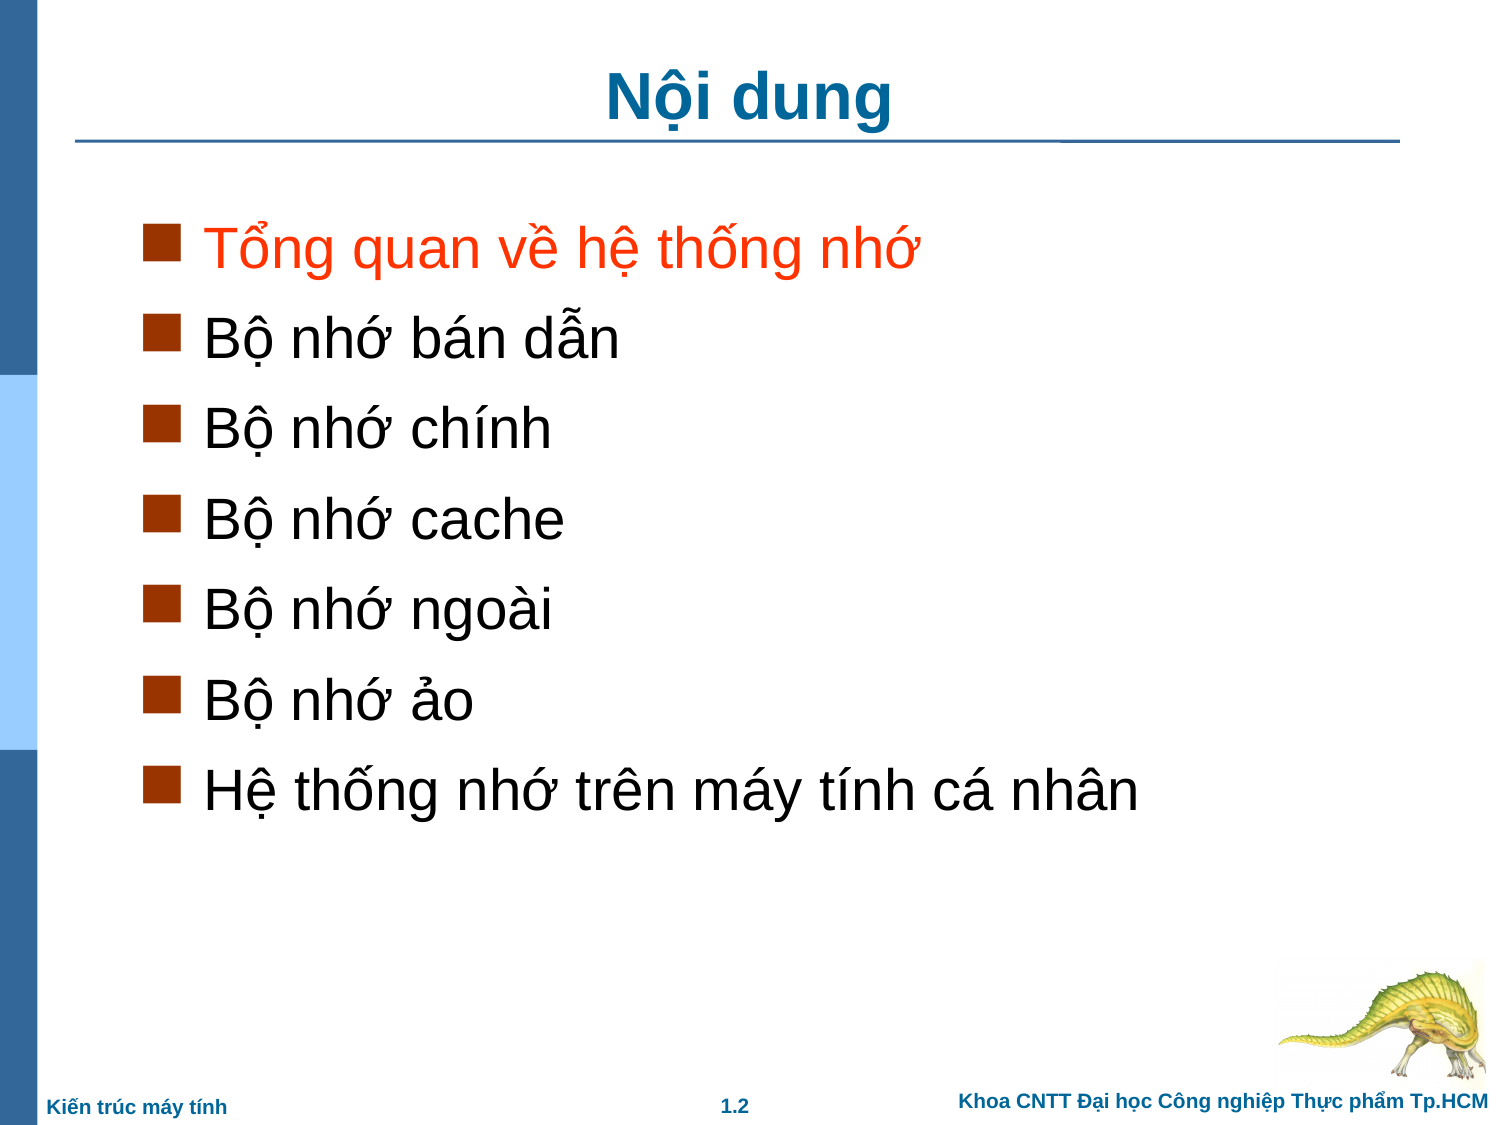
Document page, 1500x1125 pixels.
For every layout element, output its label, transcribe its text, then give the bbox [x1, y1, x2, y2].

list Tổng quan về hệ thống nhớ Bộ nhớ bán dẫn Bộ nhớ chính Bộ nhớ cache Bộ nhớ ngoài Bộ nhớ ảo Hệ thống nhớ trên máy tính cá nhân [132, 202, 1483, 946]
title Nội dung [75, 45, 1425, 141]
picture [1275, 959, 1486, 1090]
